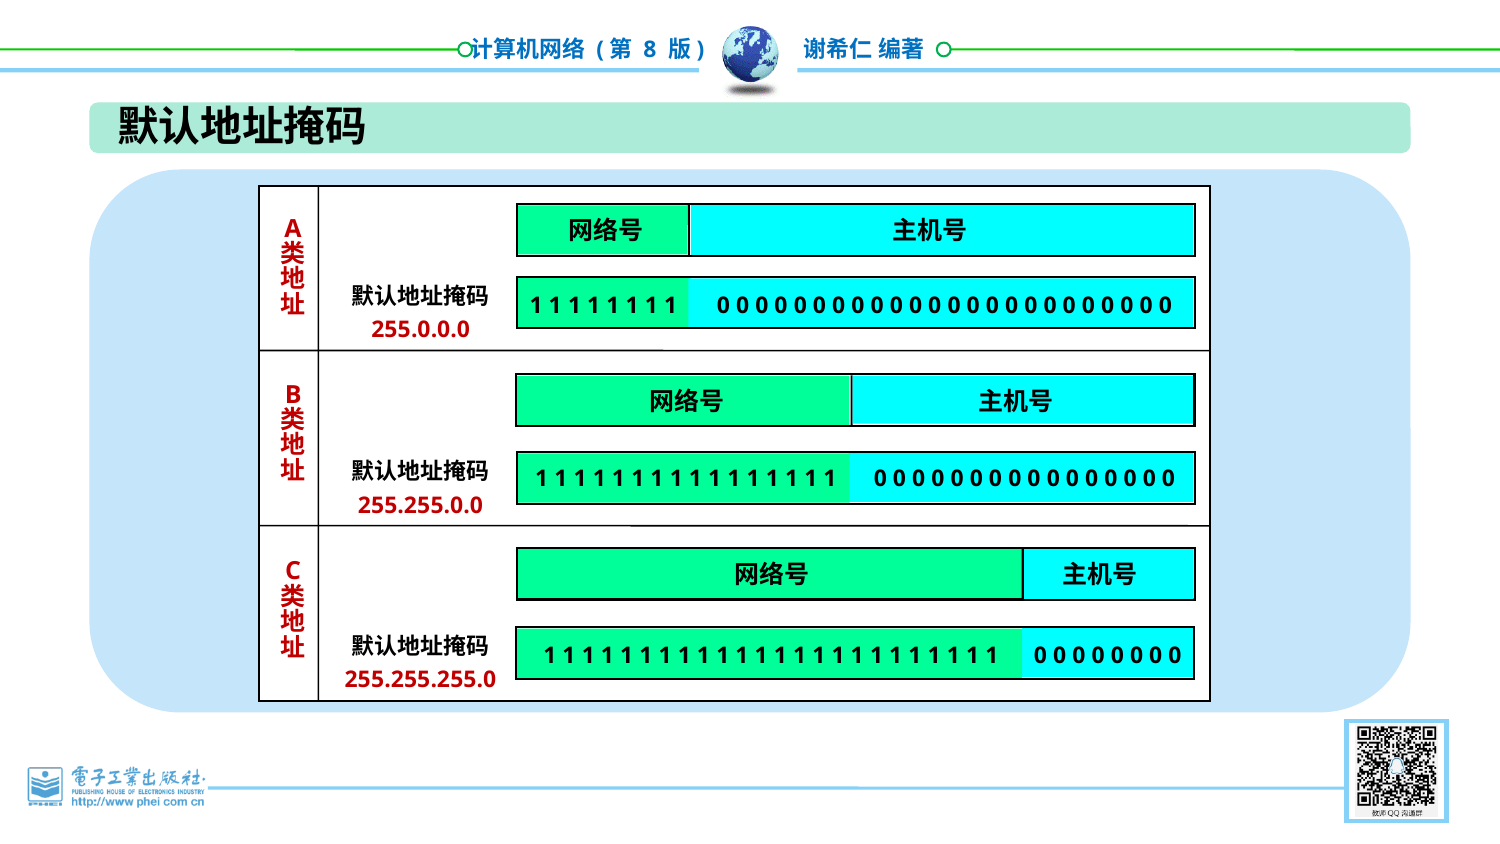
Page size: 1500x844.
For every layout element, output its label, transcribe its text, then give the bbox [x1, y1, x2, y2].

text_box [516, 547, 1195, 600]
text_box [87, 167, 1413, 715]
text_box C 类 地 址 [265, 552, 318, 669]
picture [720, 24, 780, 100]
text_box 默认地址掩码 255.0.0.0 [336, 268, 505, 348]
text_box [516, 203, 1196, 256]
text_box 主机号 [1048, 551, 1153, 597]
text_box [89, 102, 102, 154]
text_box [516, 627, 1195, 680]
text_box [1024, 549, 1194, 599]
text_box [319, 186, 1210, 349]
text_box [319, 532, 1210, 701]
text_box [258, 186, 318, 349]
text_box A 类 地 址 [265, 209, 318, 326]
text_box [258, 350, 1211, 526]
picture [23, 764, 208, 809]
text_box [383, 102, 1411, 154]
text_box 默认地址掩码 255.255.255.0 [329, 618, 512, 700]
text_box [258, 532, 318, 701]
text_box 默认地址掩码 [102, 92, 383, 158]
text_box [516, 276, 1195, 329]
picture [1355, 724, 1438, 817]
